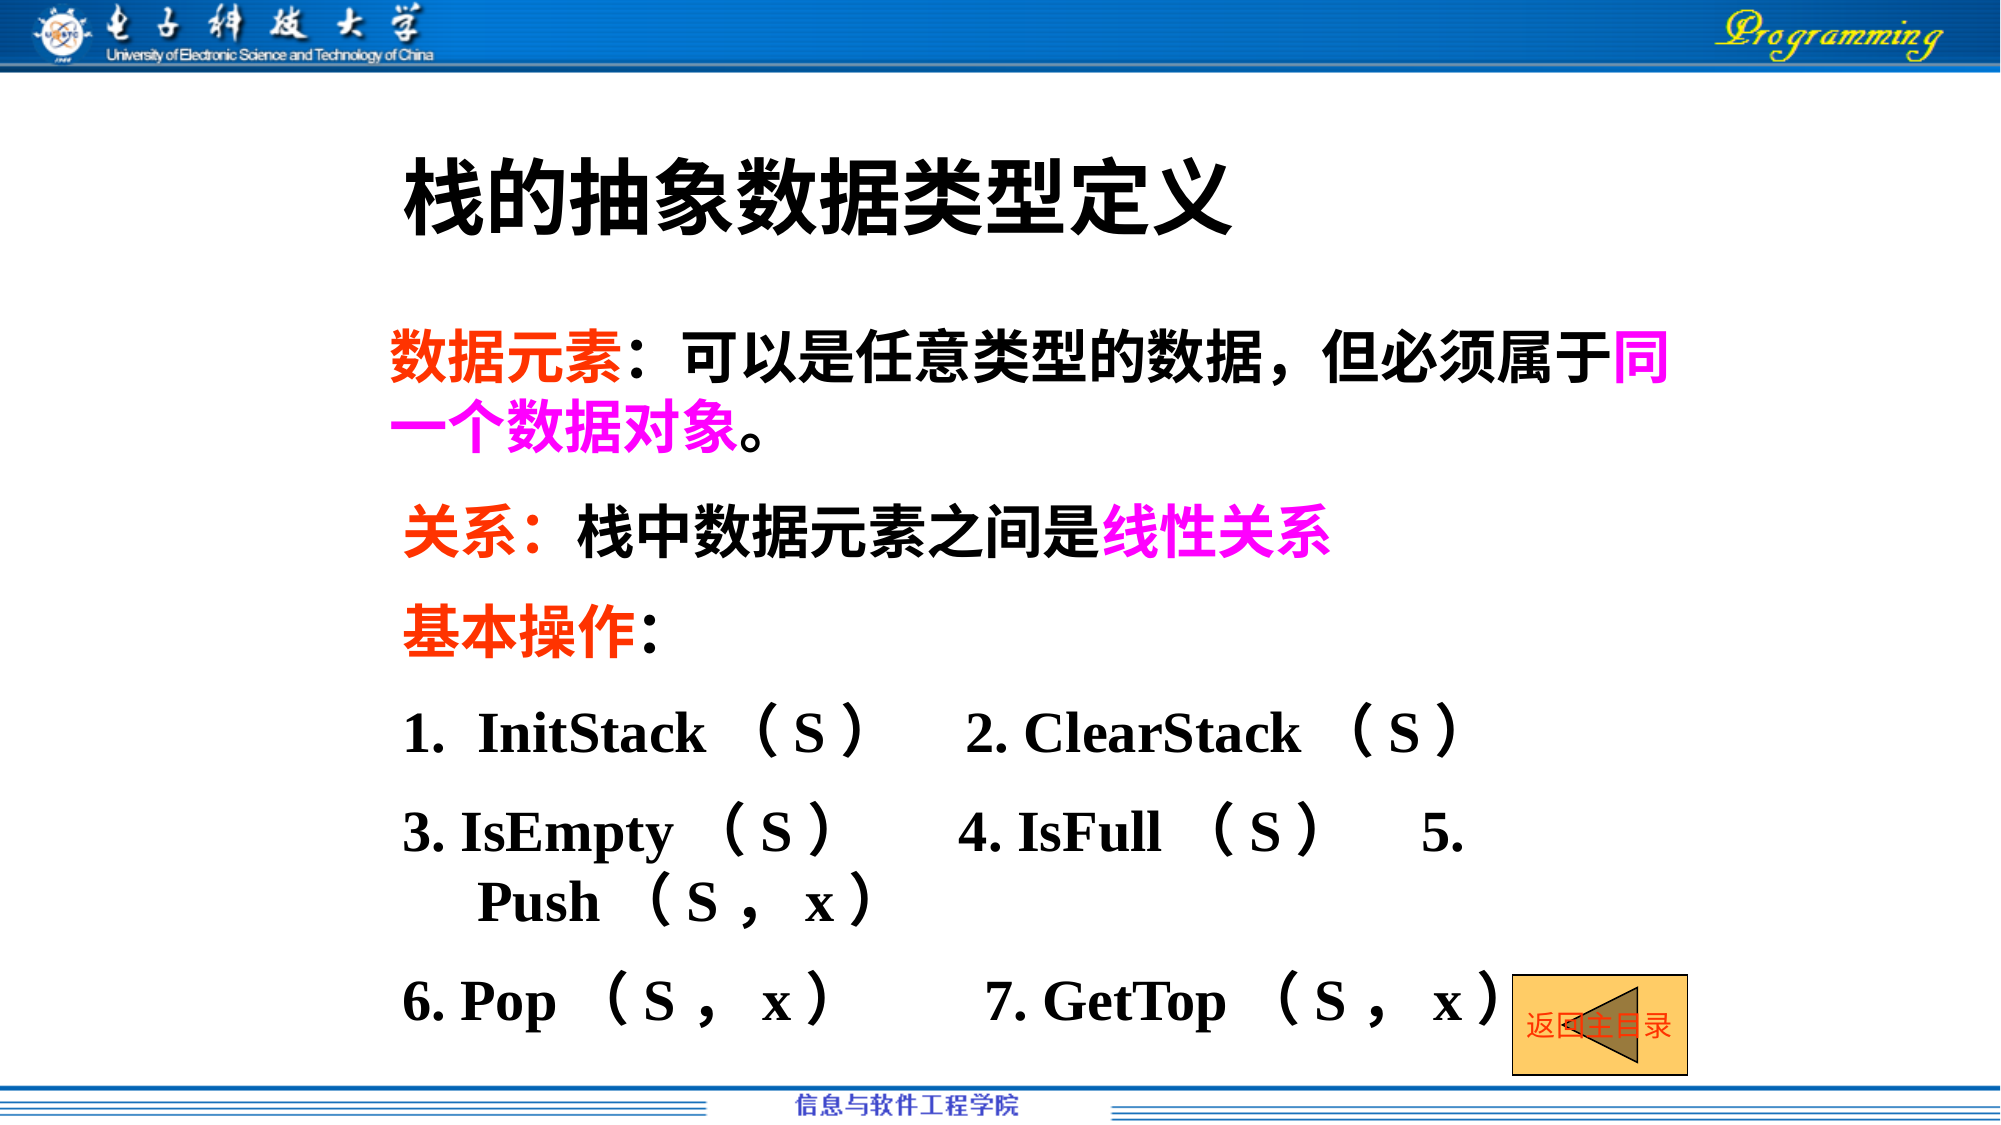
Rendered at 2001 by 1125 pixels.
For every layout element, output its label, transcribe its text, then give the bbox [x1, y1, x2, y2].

picture [0, 0, 2001, 1125]
text_box 关系：栈中数据元素之间是线性关系 [387, 487, 1750, 573]
text_box 基本操作： InitStack（S） 2. ClearStack（S） 3. IsEmpty（S） 4. IsFull（S） 5. Push（S，x） 6. Pop（S，x） 7. GetTop（S，x） [387, 587, 1750, 1040]
text_box 数据元素：可以是任意类型的数据，但必须属于同一个数据对象。 [375, 312, 1700, 468]
text_box 栈的抽象数据类型定义 [387, 137, 1500, 253]
text_box 返回主目录 [1512, 975, 1688, 1075]
